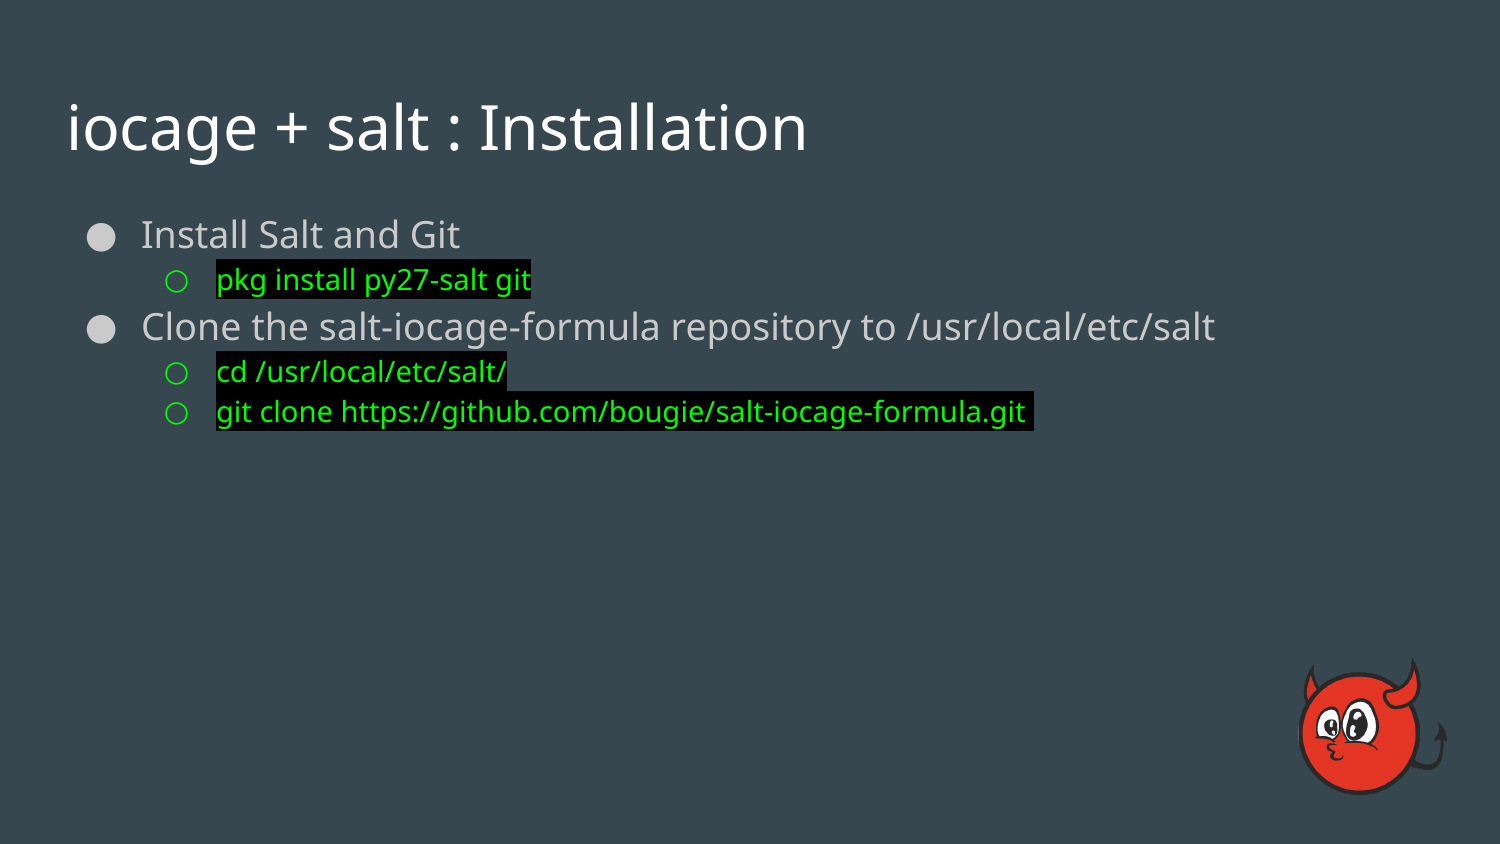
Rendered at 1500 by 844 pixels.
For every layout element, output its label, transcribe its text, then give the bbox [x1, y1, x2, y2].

picture [1295, 750, 1449, 805]
list Install Salt and Git pkg install py27-salt git Clone the salt-iocage-formula repository to /usr/local/etc/salt cd /usr/local/etc/salt/ git clone https://github.com/bougie/salt-iocage-formula.git [51, 189, 1449, 750]
title iocage + salt : Installation [51, 72, 1449, 167]
